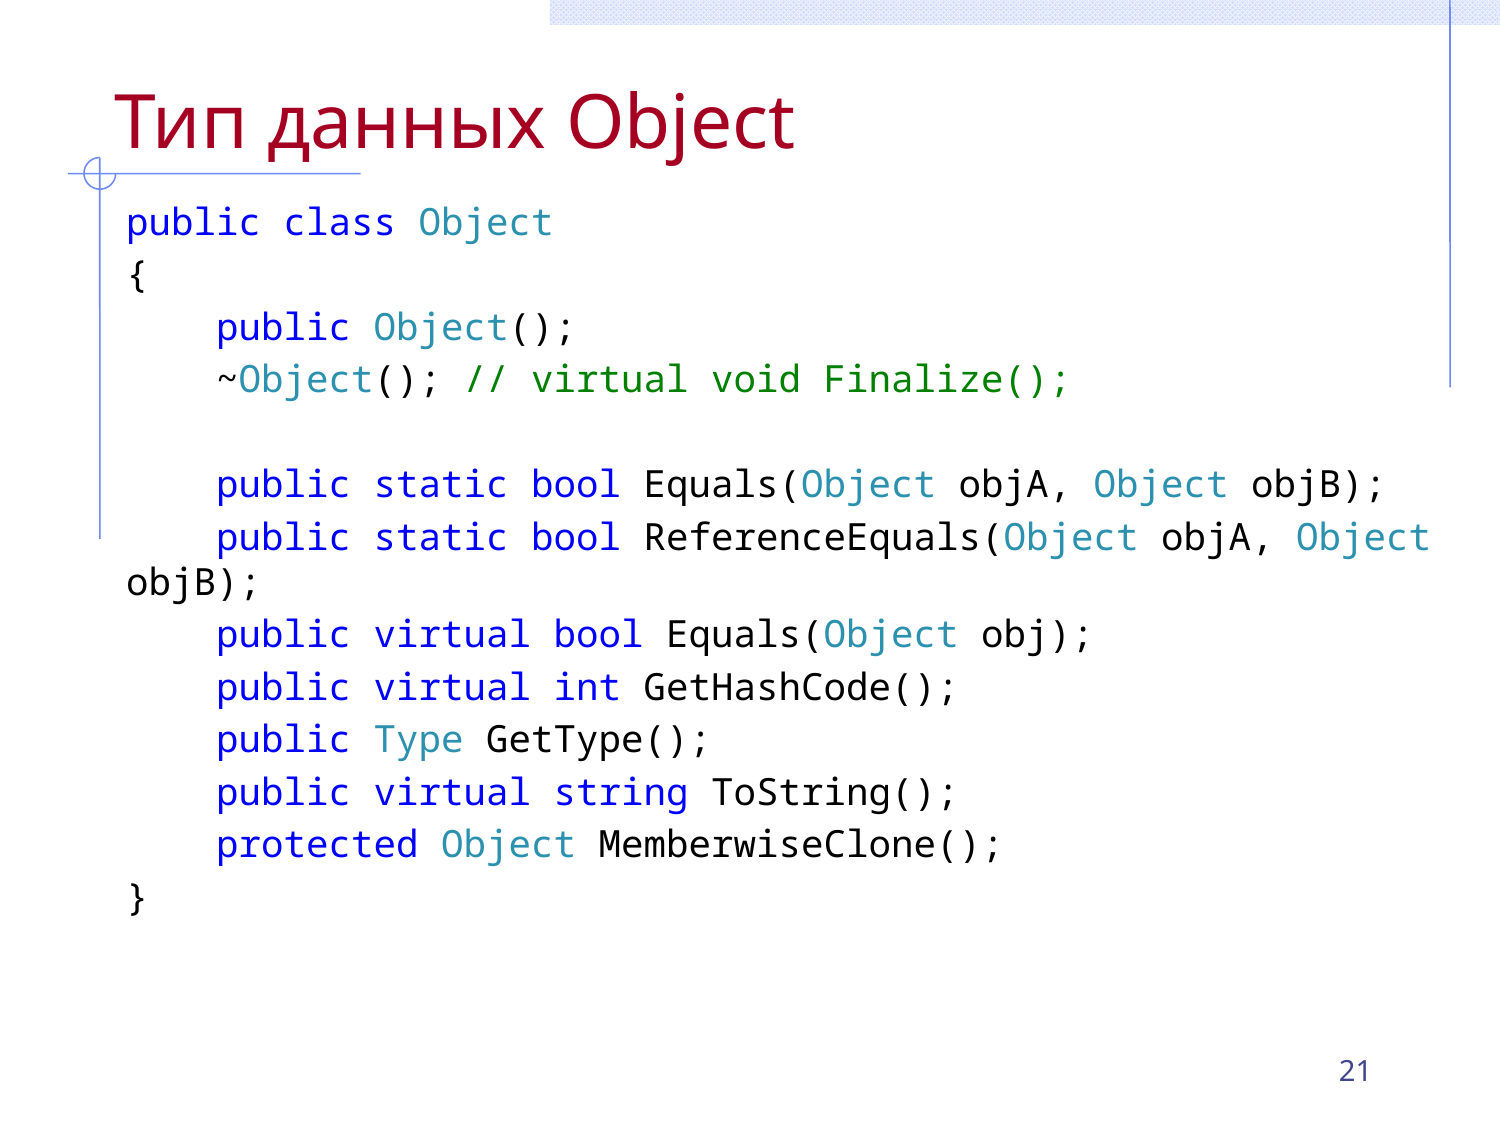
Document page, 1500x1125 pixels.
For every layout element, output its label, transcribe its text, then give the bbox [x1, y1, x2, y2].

picture [549, 0, 1449, 25]
text_box public class Object { public Object(); ~Object(); // virtual void Finalize(); public static bool Equals(Object objA, Object objB); public static bool ReferenceEquals(Object objA, Object objB); public virtual bool Equals(Object obj); public virtual int GetHashCode(); public Type GetType(); public virtual string ToString(); protected Object MemberwiseClone(); } [111, 190, 1483, 935]
slide_number 21 [1074, 1025, 1388, 1100]
title Тип данных Object [99, 24, 1375, 172]
picture [1451, 0, 1500, 25]
